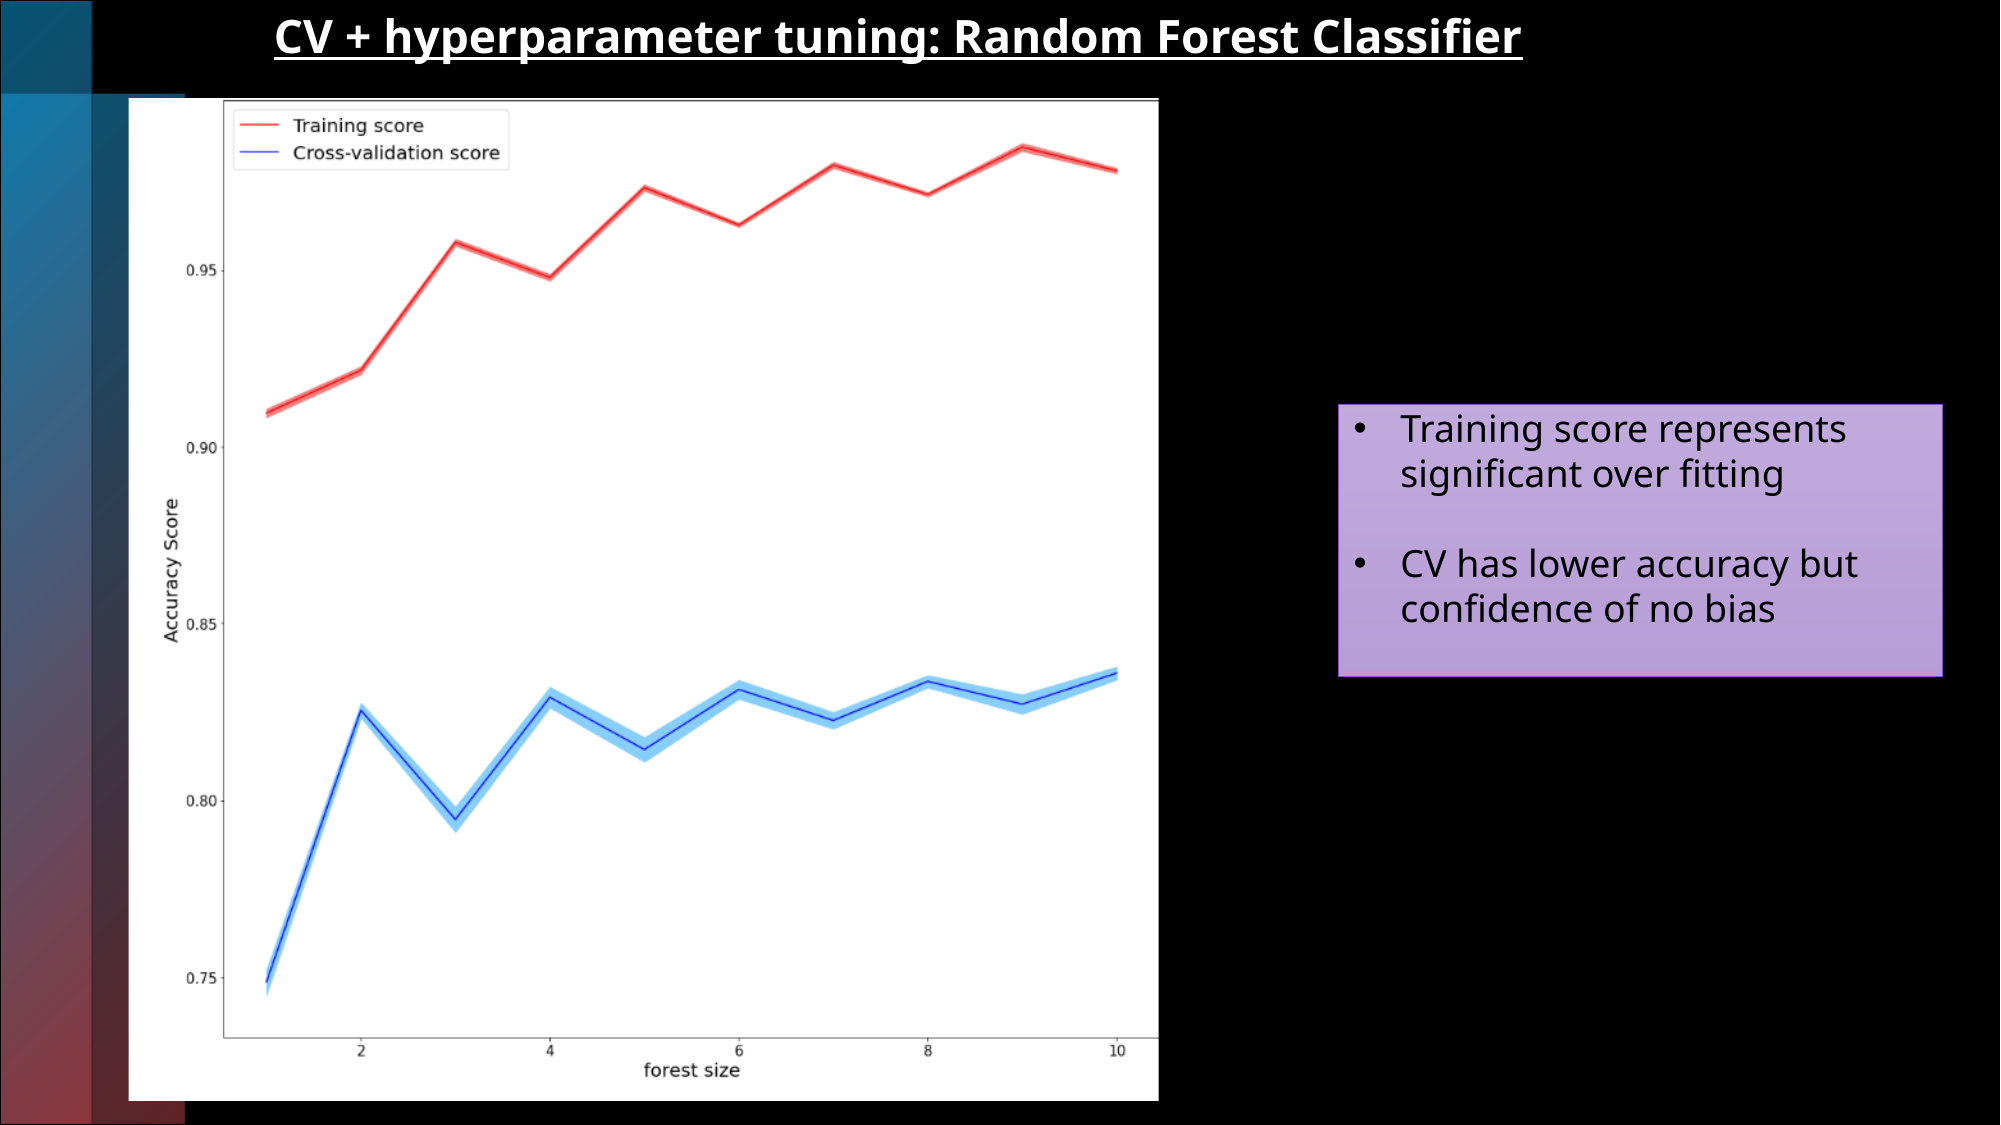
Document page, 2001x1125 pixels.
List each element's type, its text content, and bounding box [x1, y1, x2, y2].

title CV + hyperparameter tuning: Random Forest Classifier [258, 0, 1816, 105]
picture [128, 98, 1159, 1101]
text_box Training score represents significant over fitting CV has lower accuracy but confidence of no bias [1338, 404, 1943, 677]
